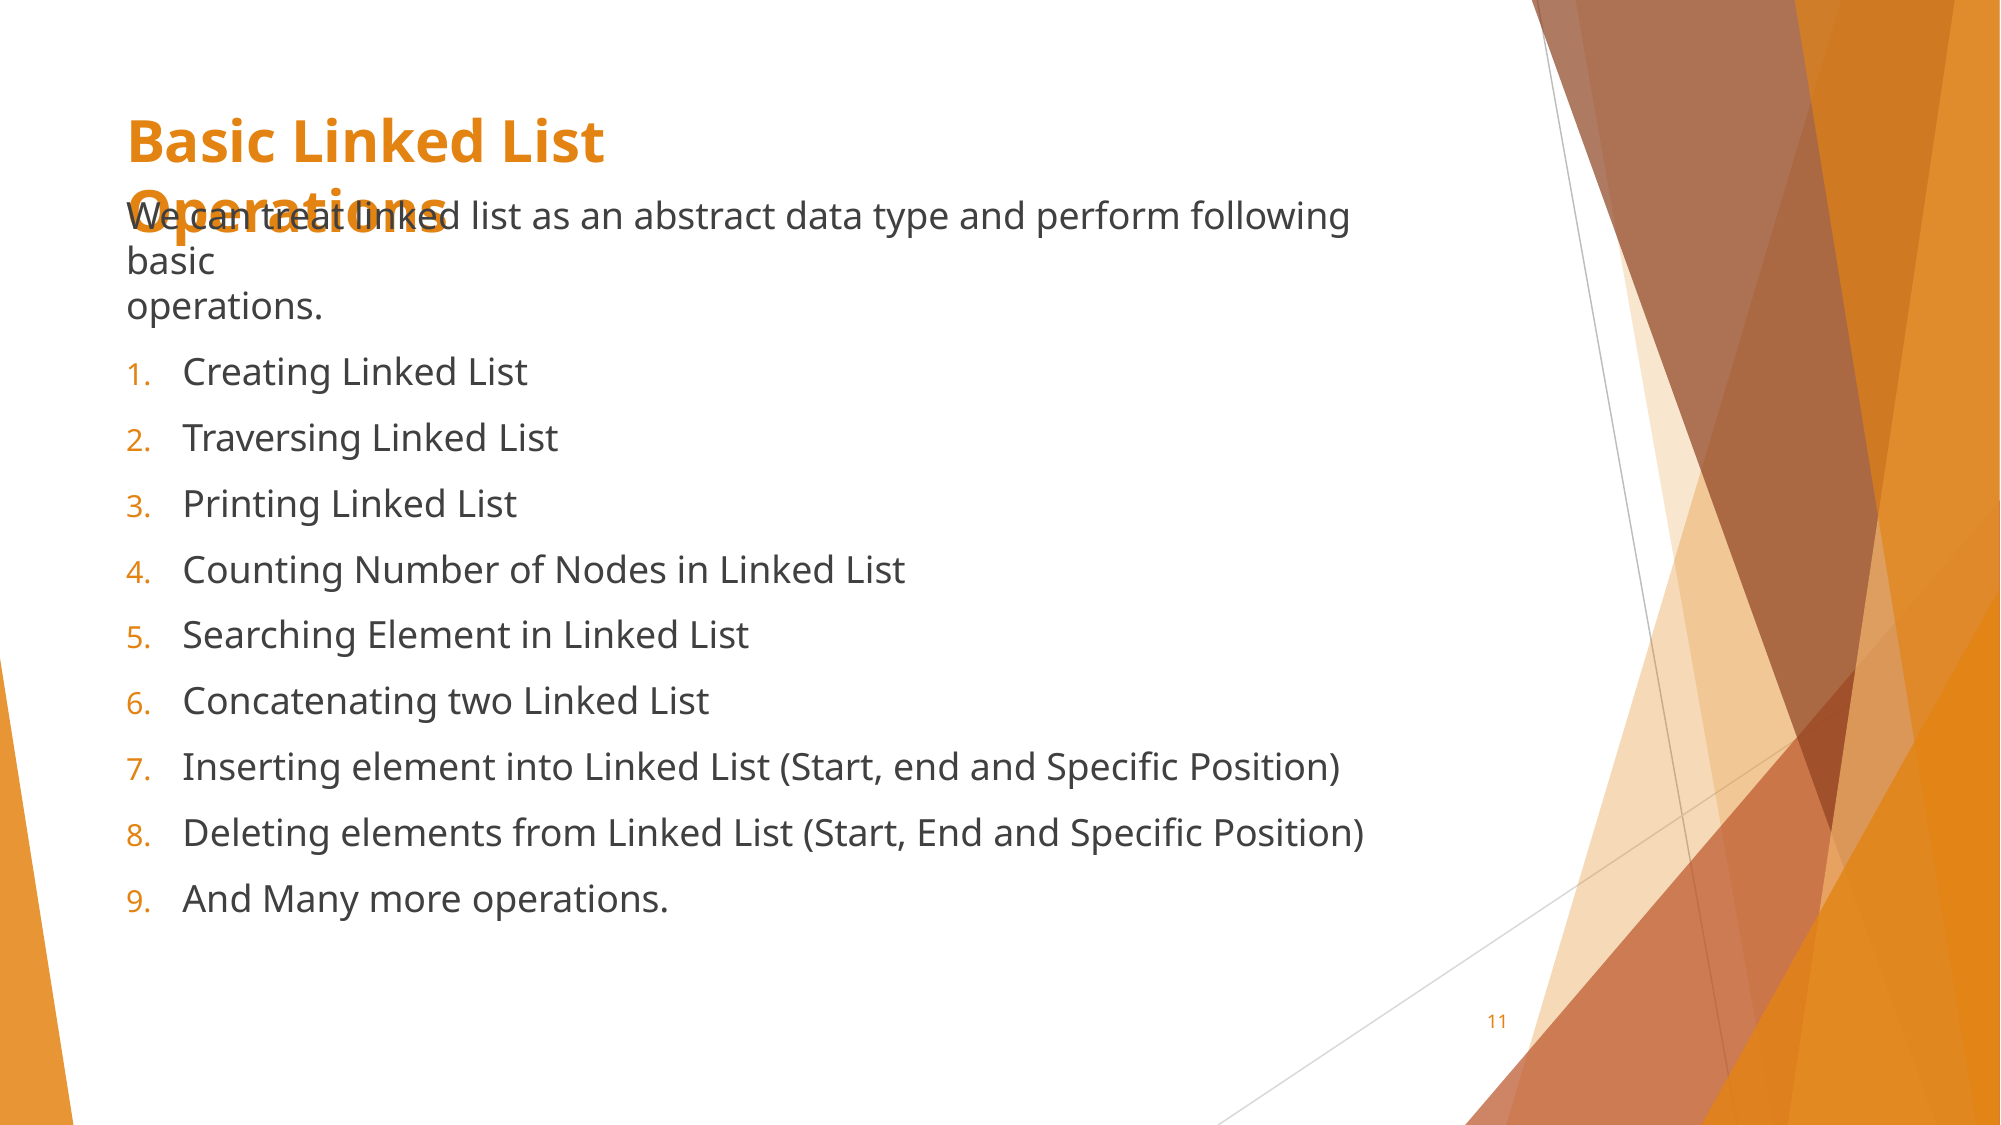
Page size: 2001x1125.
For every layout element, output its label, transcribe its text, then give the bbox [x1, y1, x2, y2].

text_box We can treat linked list as an abstract data type and perform following basic operations. Creating Linked List Traversing Linked List Printing Linked List Counting Number of Nodes in Linked List Searching Element in Linked List Concatenating two Linked List Inserting element into Linked List (Start, end and Specific Position) Deleting elements from Linked List (Start, End and Specific Position) And Many more operations. [124, 190, 1422, 920]
title Basic Linked List Operations [124, 101, 829, 190]
text_box 11 [1484, 1007, 1509, 1032]
